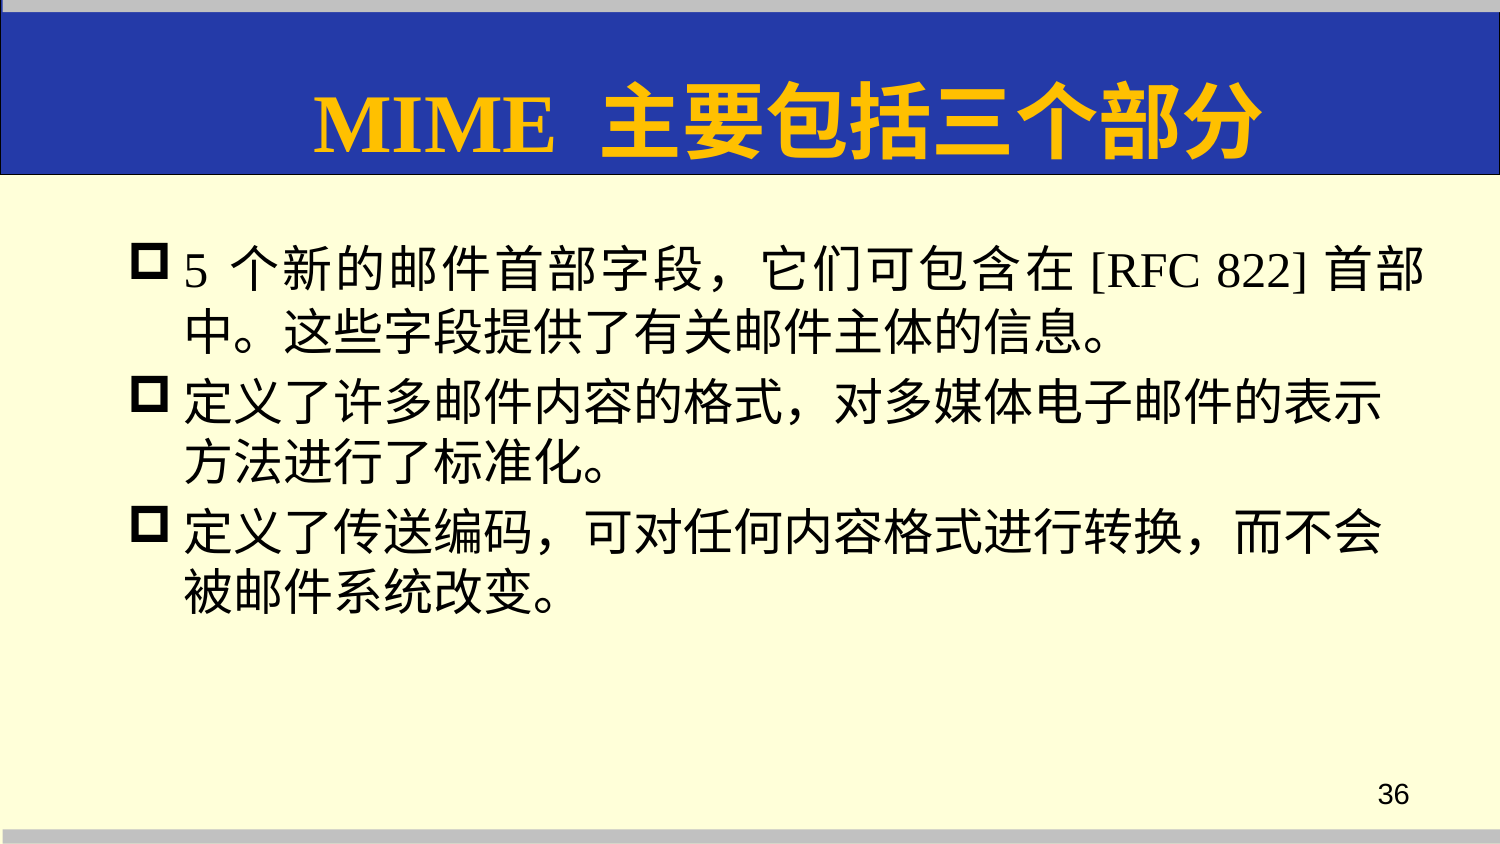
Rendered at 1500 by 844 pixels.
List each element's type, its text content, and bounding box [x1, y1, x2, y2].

slide_number 36 [1074, 768, 1426, 828]
list 5 个新的邮件首部字段，它们可包含在[RFC 822]首部中。这些字段提供了有关邮件主体的信息。 定义了许多邮件内容的格式，对多媒体电子邮件的表示方法进行了标准化。 定义了传送编码，可对任何内容格式进行转换，而不会被邮件系统改变。 [111, 226, 1442, 734]
title MIME 主要包括三个部分 [159, 0, 1438, 178]
